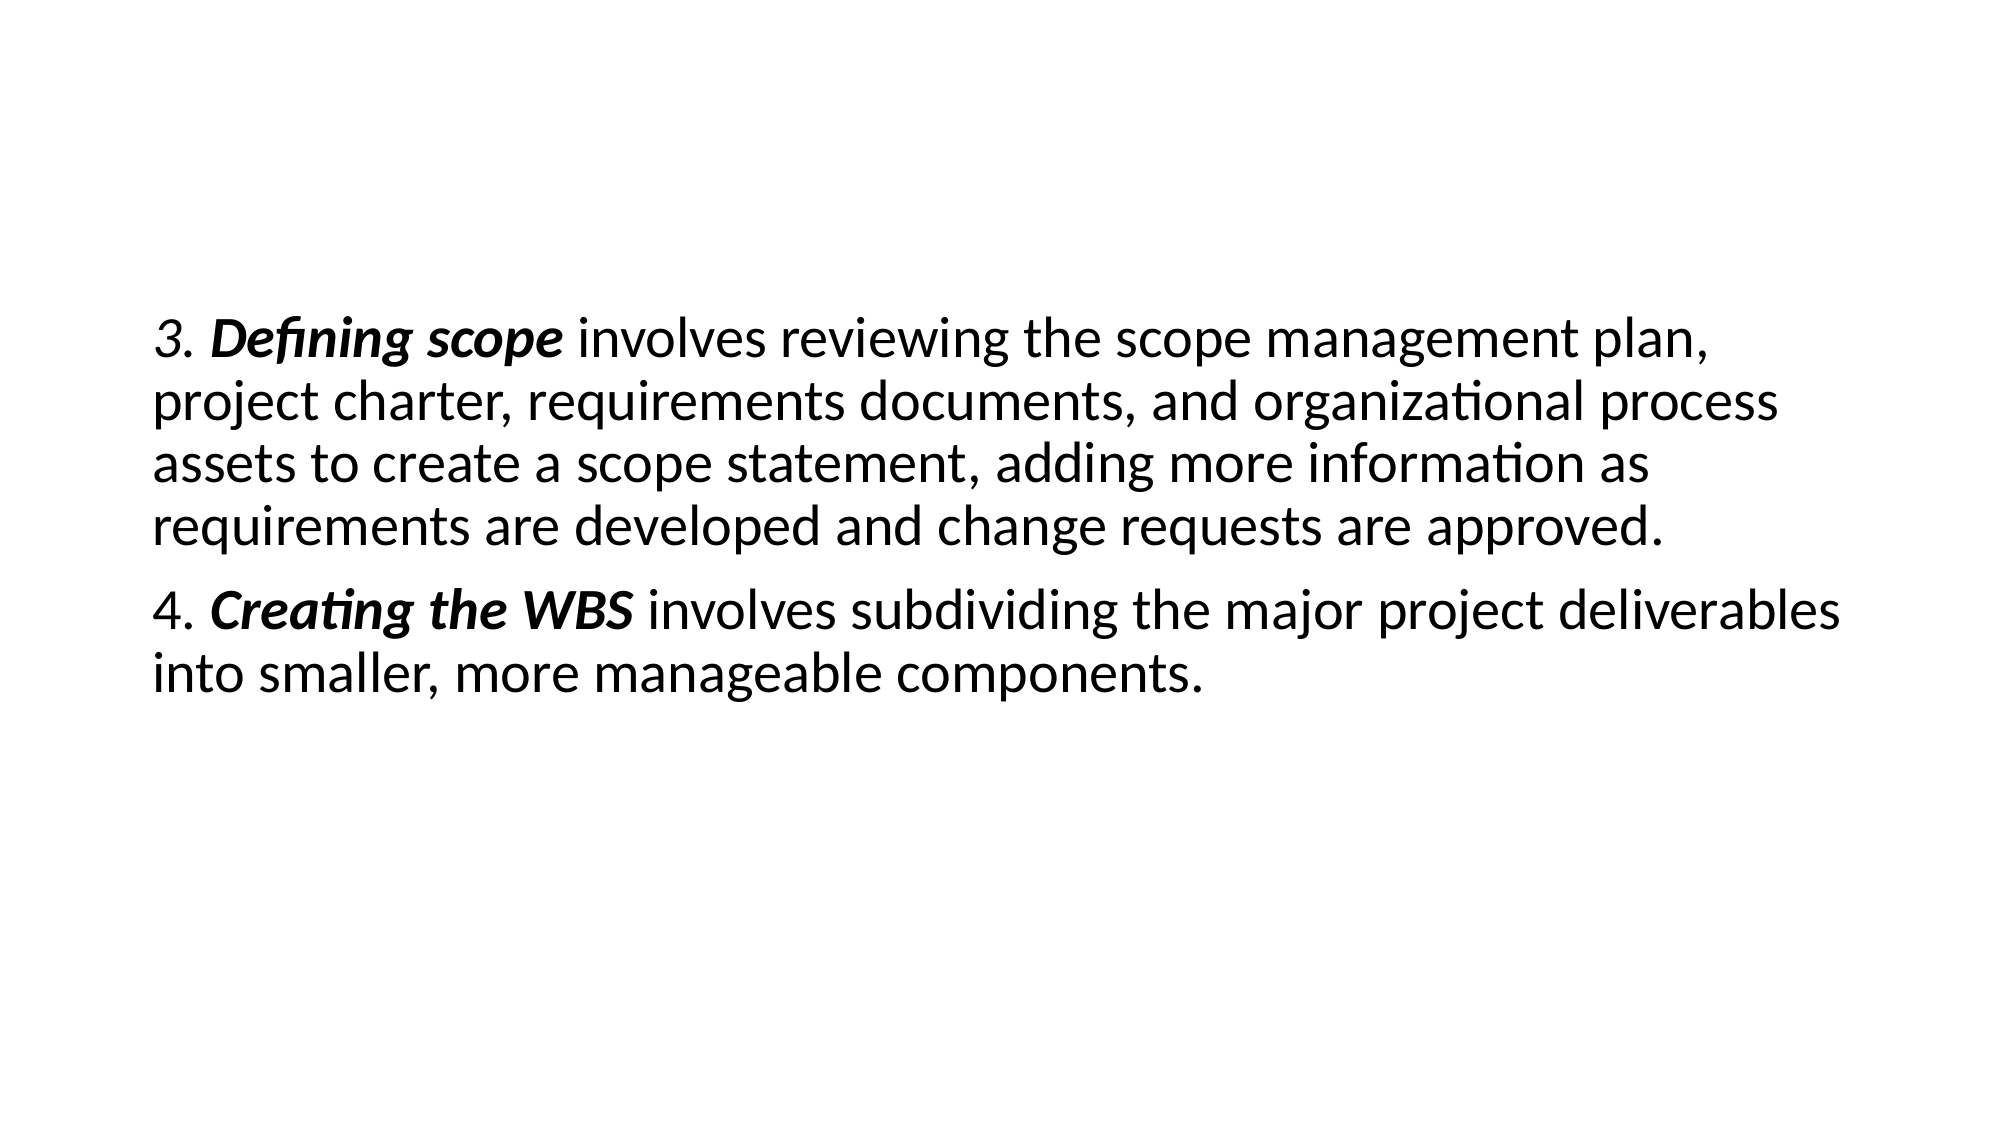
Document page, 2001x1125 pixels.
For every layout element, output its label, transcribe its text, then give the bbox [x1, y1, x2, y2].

list 3. Defining scope involves reviewing the scope management plan, project charter, requirements documents, and organizational process assets to create a scope statement, adding more information as requirements are developed and change requests are approved. 4. Creating the WBS involves subdividing the major project deliverables into smaller, more manageable components. [137, 299, 1863, 1014]
